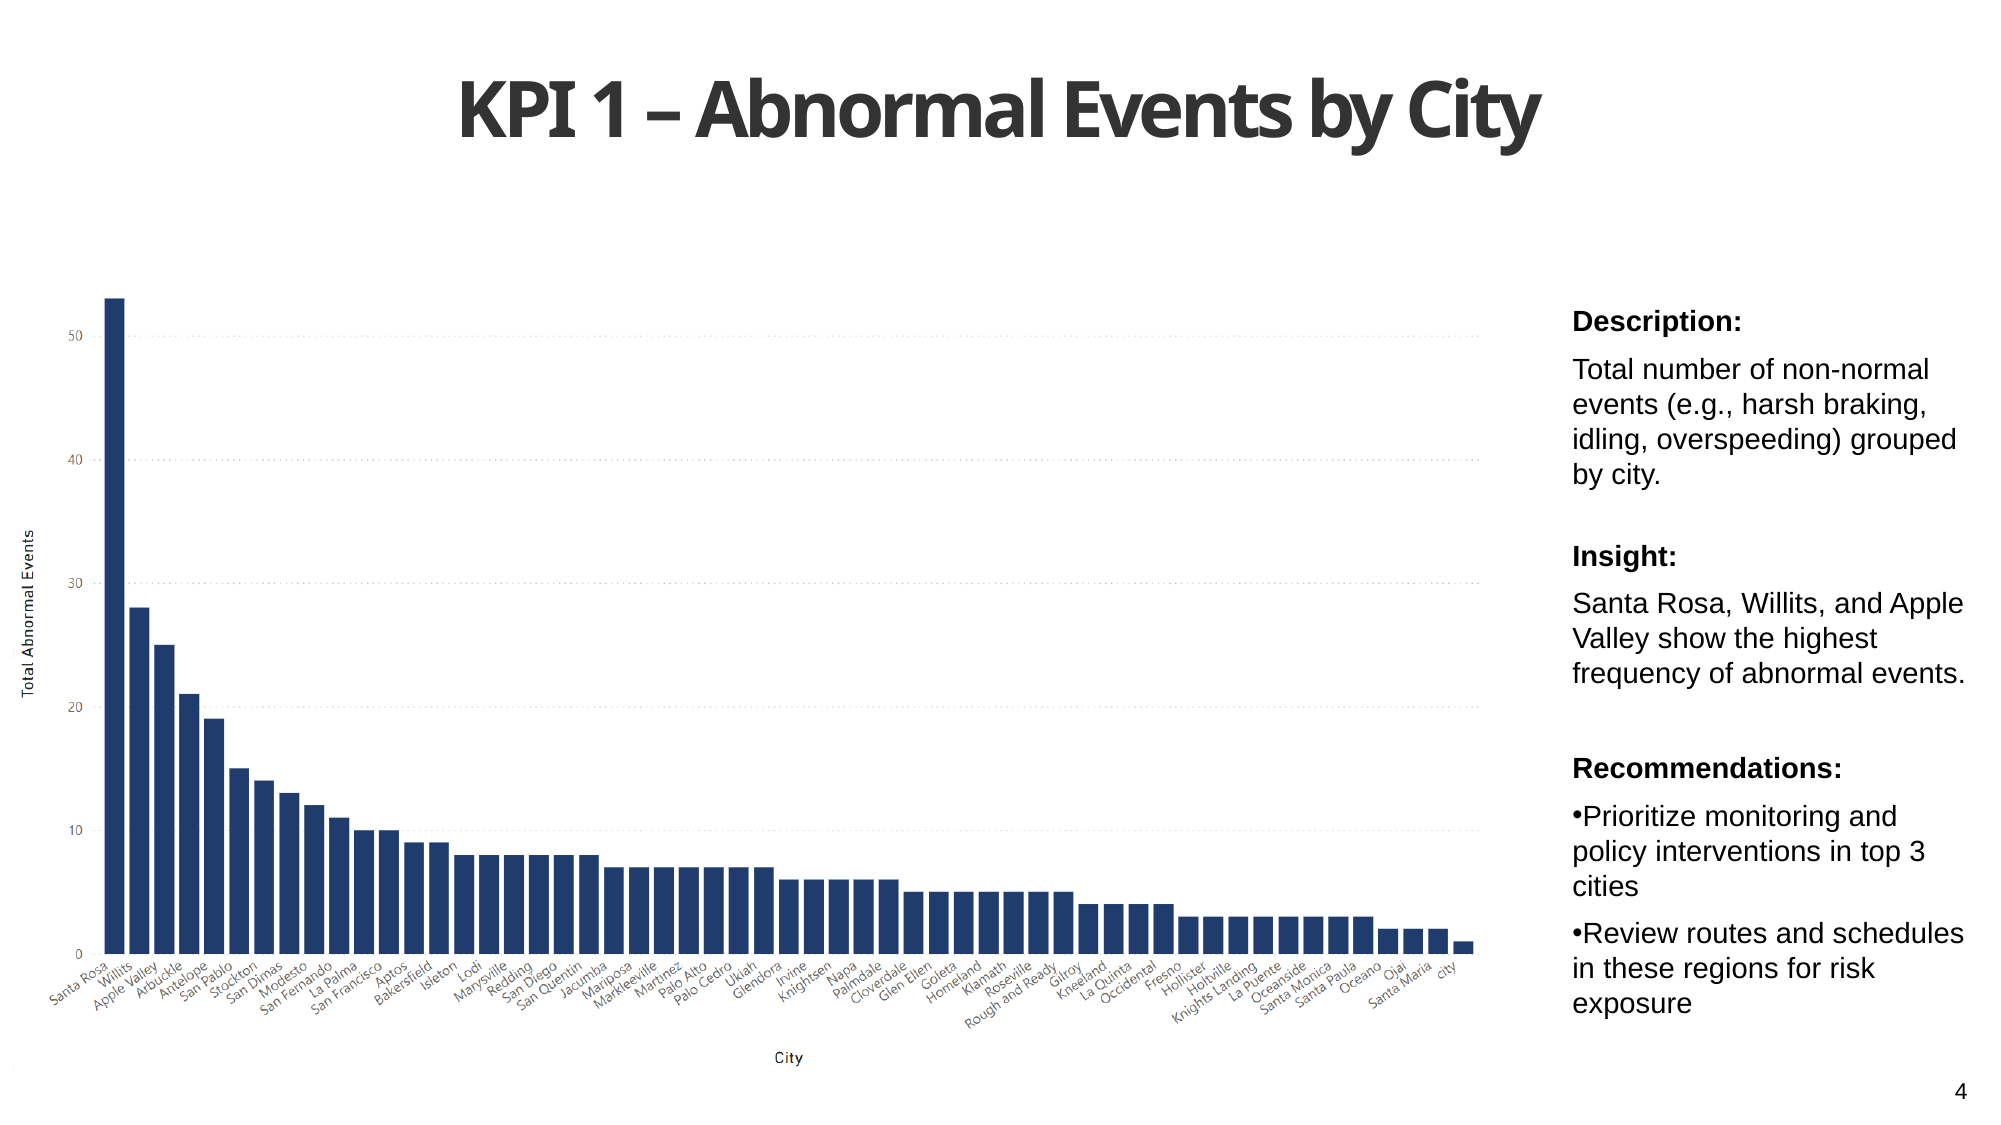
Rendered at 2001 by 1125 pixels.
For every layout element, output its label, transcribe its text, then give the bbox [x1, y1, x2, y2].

slide_number 4 [1940, 1068, 2000, 1118]
picture [13, 278, 1483, 1069]
text_box Description: Total number of non-normal events (e.g., harsh braking, idling, overspeeding) grouped by city. Insight: Santa Rosa, Willits, and Apple Valley show the highest frequency of abnormal events. Recommendations: Prioritize monitoring and policy interventions in top 3 cities Review routes and schedules in these regions for risk exposure [1557, 295, 1987, 1027]
text_box KPI 1 – Abnormal Events by City [0, 62, 2000, 154]
